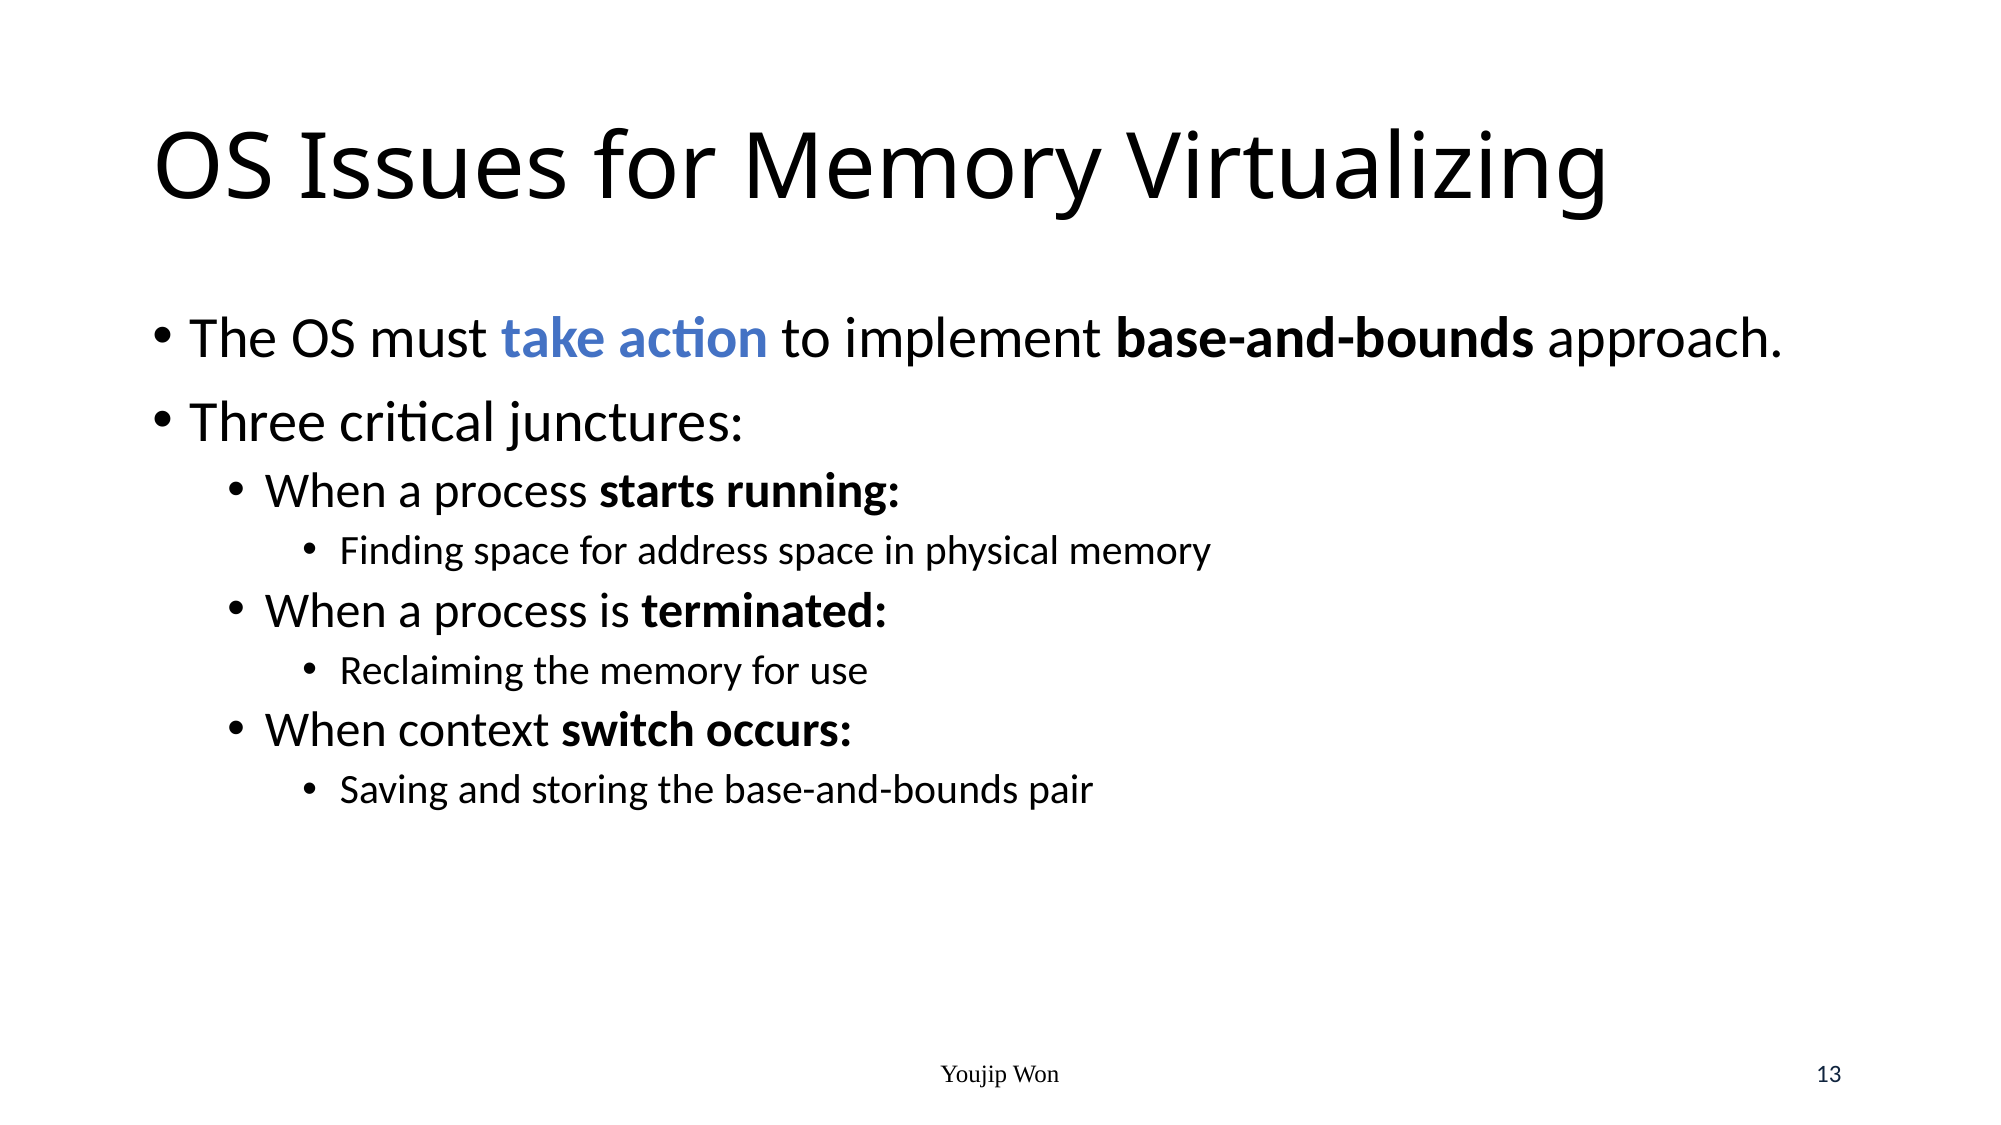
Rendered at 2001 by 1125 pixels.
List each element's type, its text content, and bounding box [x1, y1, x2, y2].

slide_number 13 [1412, 1042, 1863, 1103]
title OS Issues for Memory Virtualizing [137, 59, 1863, 278]
list The OS must take action to implement base-and-bounds approach. Three critical junctures: When a process starts running: Finding space for address space in physical memory When a process is terminated: Reclaiming the memory for use When context switch occurs: Saving and storing the base-and-bounds pair [137, 299, 1863, 1014]
footer Youjip Won [662, 1042, 1338, 1103]
